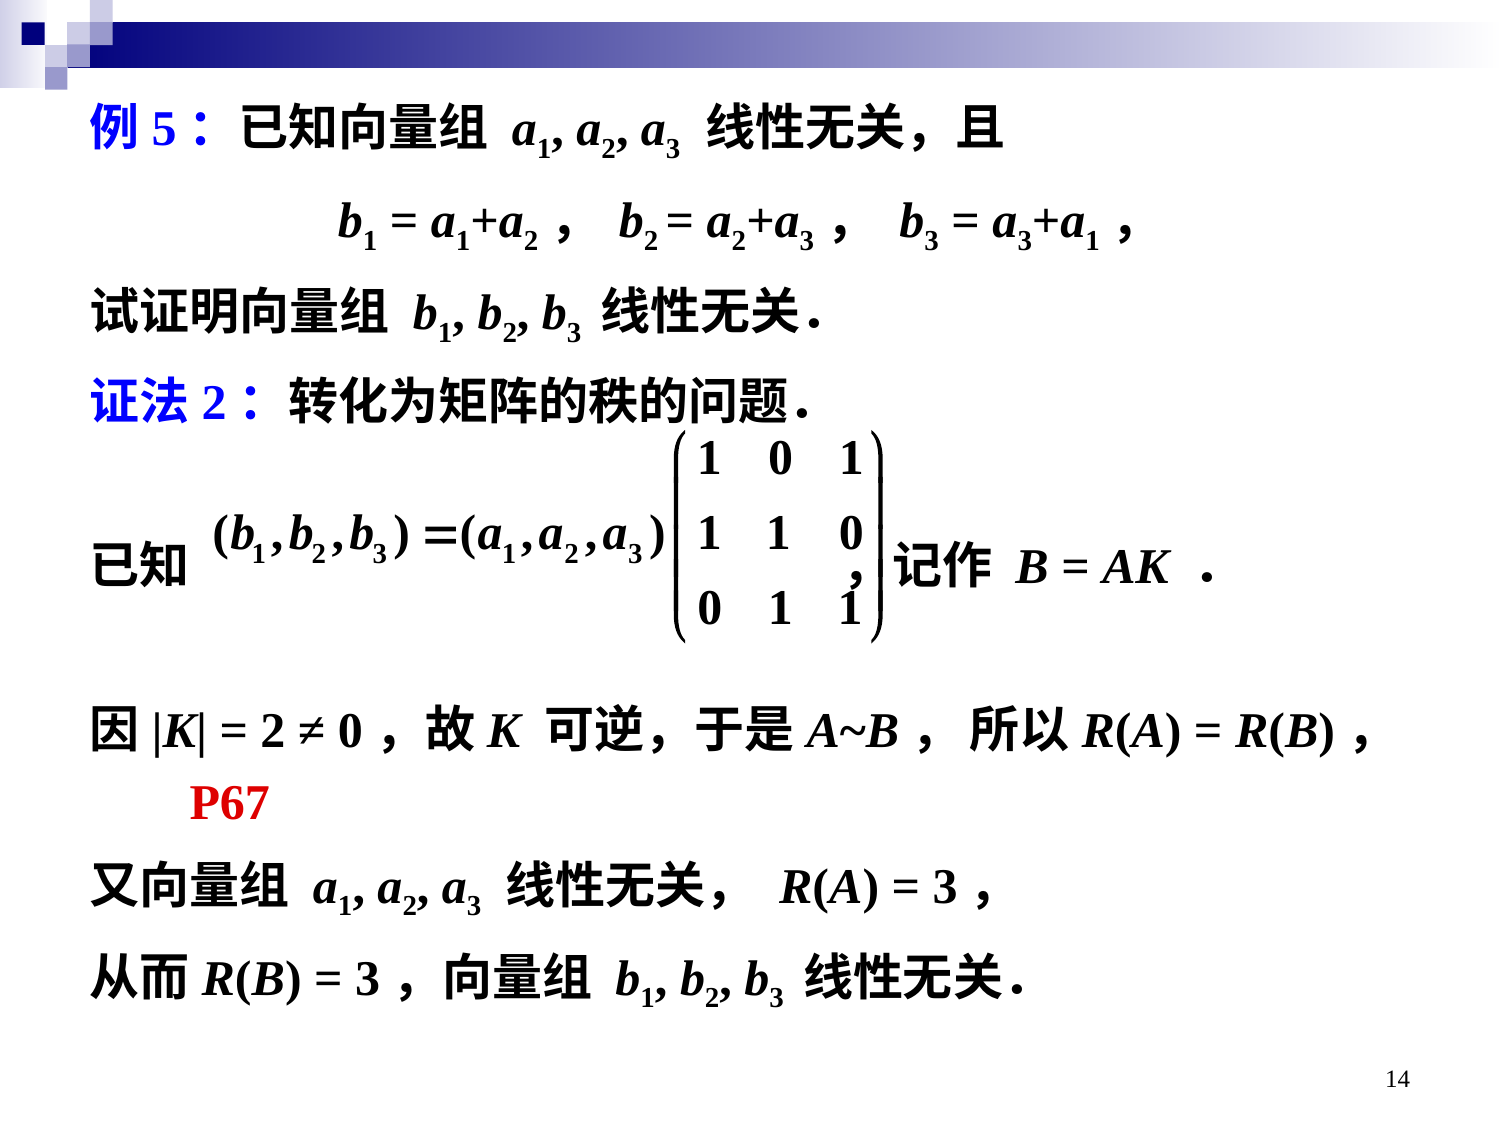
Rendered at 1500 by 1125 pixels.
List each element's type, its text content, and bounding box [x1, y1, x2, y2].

text_box 例5：已知向量组 a1, a2, a3 线性无关，且 b1 = a1+a2， b2 = a2+a3， b3 = a3+a1， 试证明向量组 b1, b2, b3 线性无关． 证法2：转化为矩阵的秩的问题． 已知 ，记作 B = AK ． 因|K| = 2 ≠ 0，故K 可逆，于是A~B， 所以R(A) = R(B)，P67 又向量组 a1, a2, a3 线性无关， R(A) = 3， 从而R(B) = 3，向量组 b1, b2, b3 线性无关． [74, 74, 1425, 1021]
slide_number 14 [1074, 1024, 1426, 1101]
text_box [206, 420, 898, 651]
